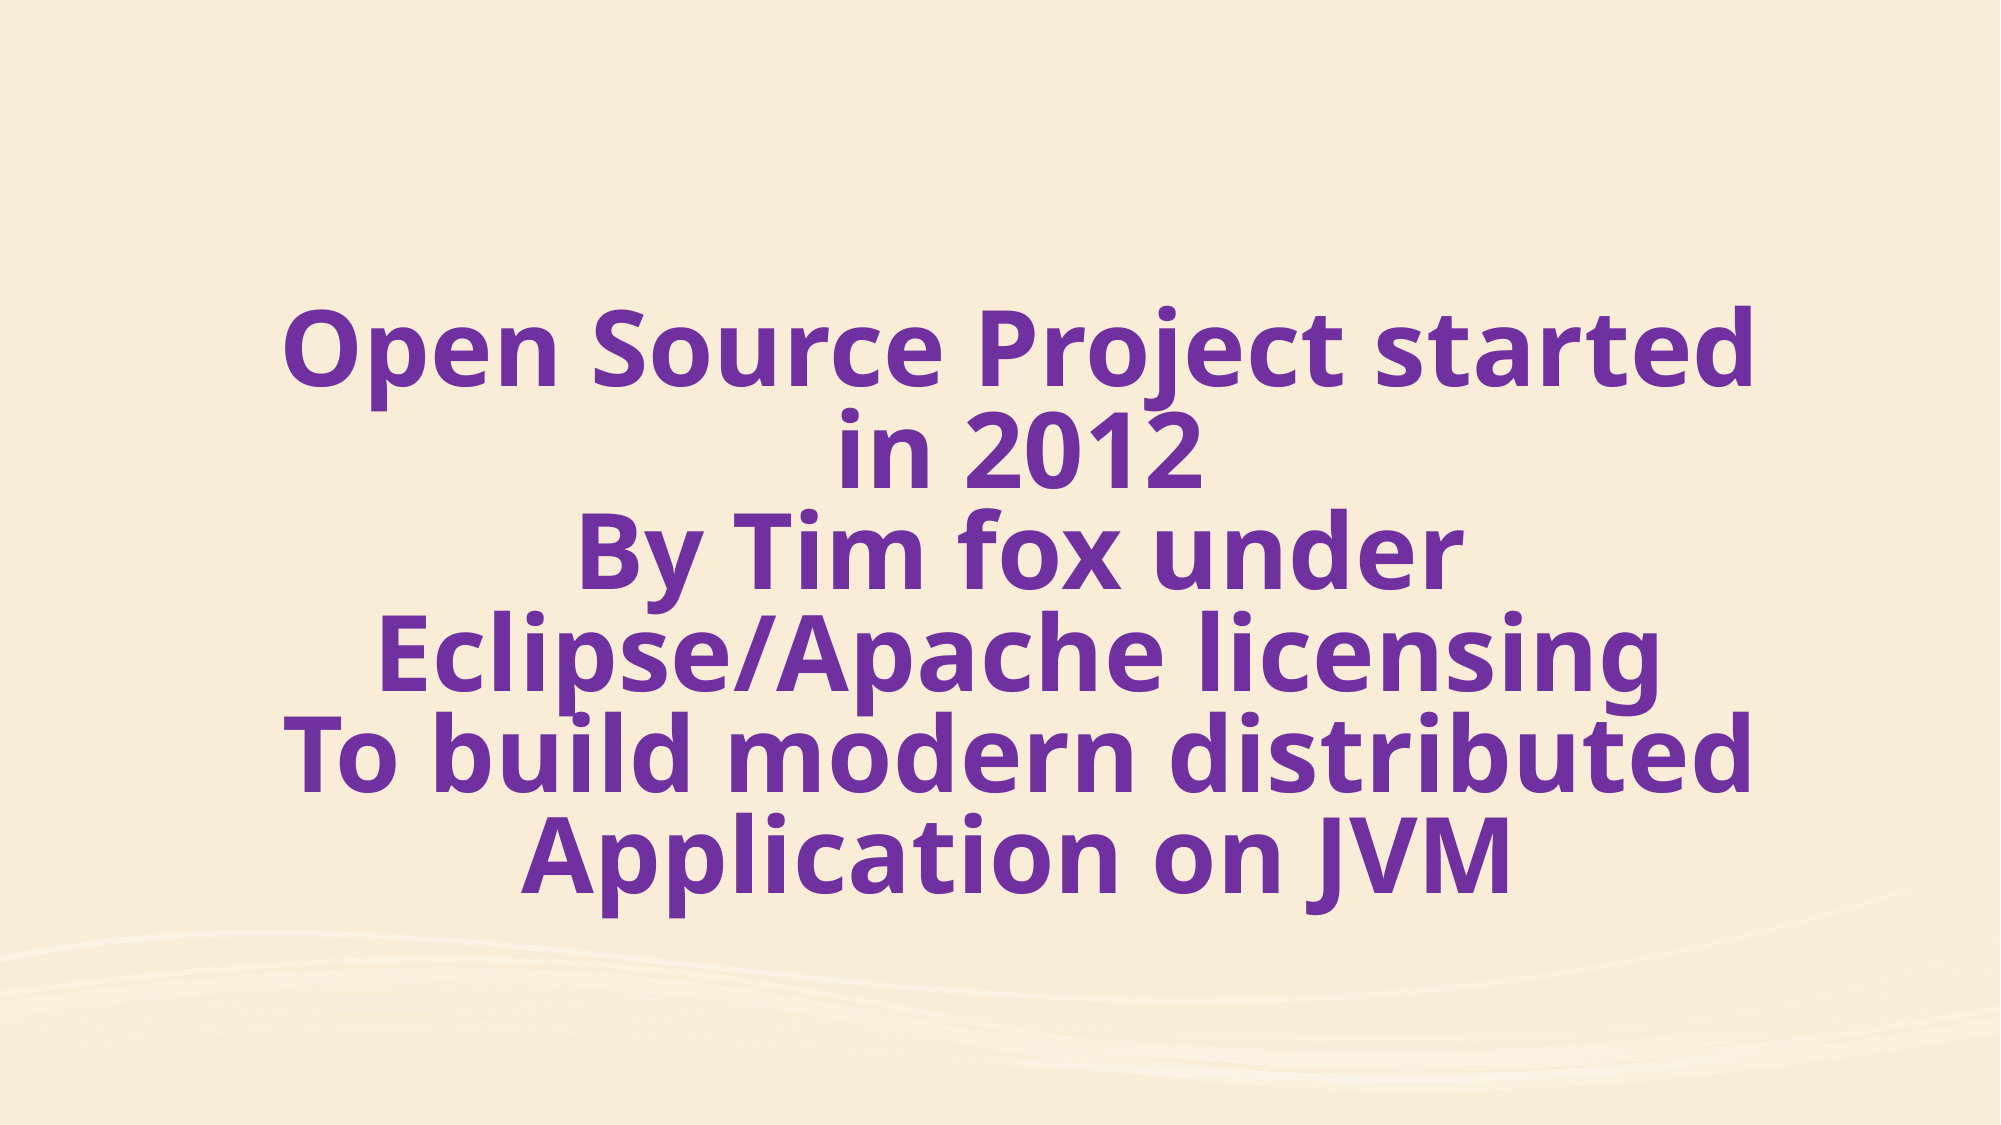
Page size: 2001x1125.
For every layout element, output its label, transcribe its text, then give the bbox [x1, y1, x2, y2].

title Open Source Project started in 2012 By Tim fox under Eclipse/Apache licensing To build modern distributed Application on JVM [218, 297, 1822, 922]
